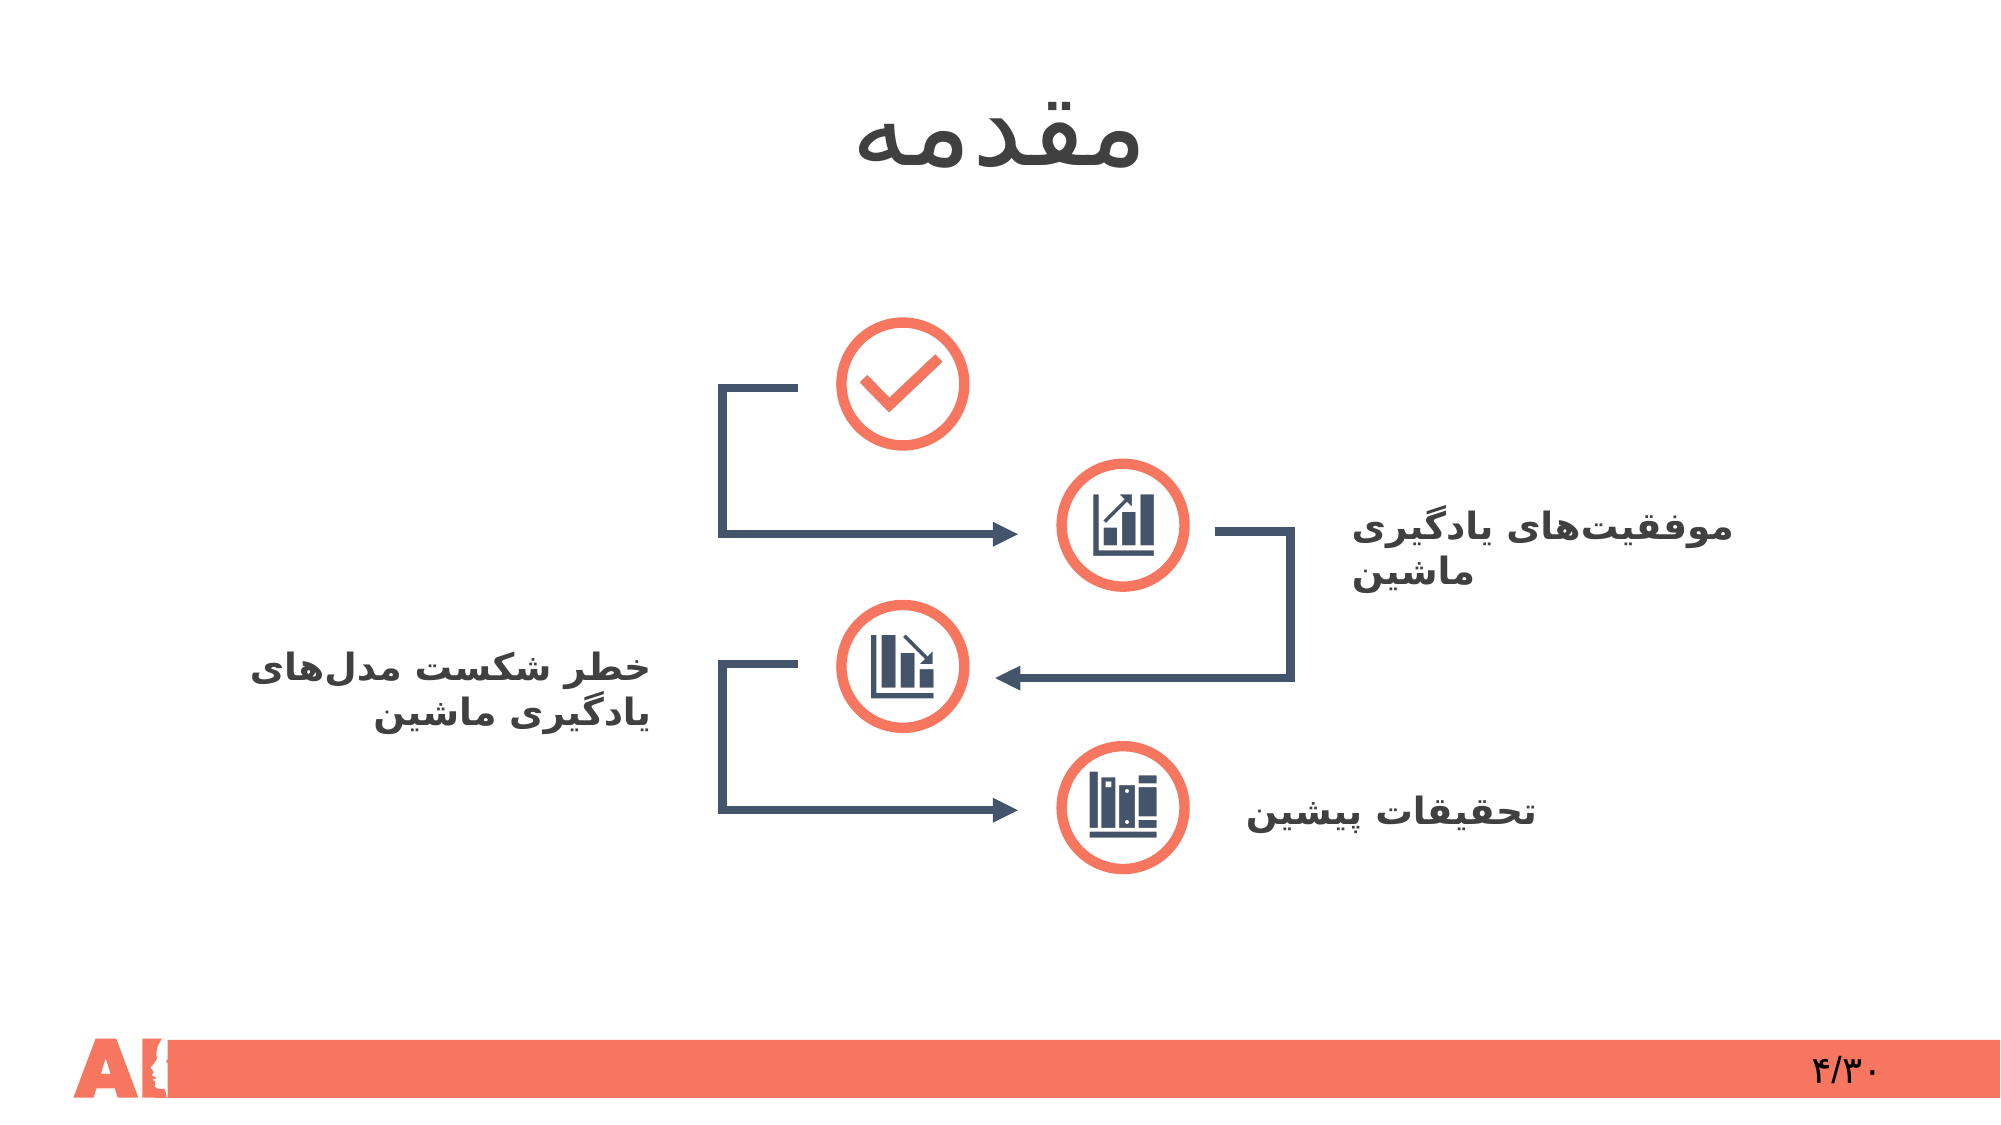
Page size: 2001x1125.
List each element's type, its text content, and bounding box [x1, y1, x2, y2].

text_box [142, 1038, 167, 1098]
text_box [840, 603, 966, 729]
text_box خطر شکست مدل‌های یادگیری ماشین [154, 635, 669, 741]
text_box [167, 1039, 1796, 1099]
text_box [1935, 1039, 2000, 1099]
list مقدمه [0, 55, 2000, 186]
text_box ۴/۳۰ [1796, 1039, 1935, 1099]
text_box [1170, 766, 1186, 849]
text_box تحقیقات پیشین [1228, 780, 1744, 840]
text_box [1085, 745, 1162, 758]
picture [858, 340, 944, 426]
text_box موفقیت‌های یادگیری ماشین [1334, 494, 1850, 600]
text_box [73, 1038, 139, 1098]
text_box [722, 663, 1018, 817]
text_box [995, 531, 1291, 685]
text_box [1078, 851, 1168, 871]
picture [1081, 483, 1165, 567]
text_box [1060, 766, 1076, 849]
text_box [1060, 462, 1186, 588]
picture [859, 623, 946, 710]
picture [1076, 758, 1170, 851]
text_box [722, 387, 1018, 541]
text_box [840, 321, 966, 447]
